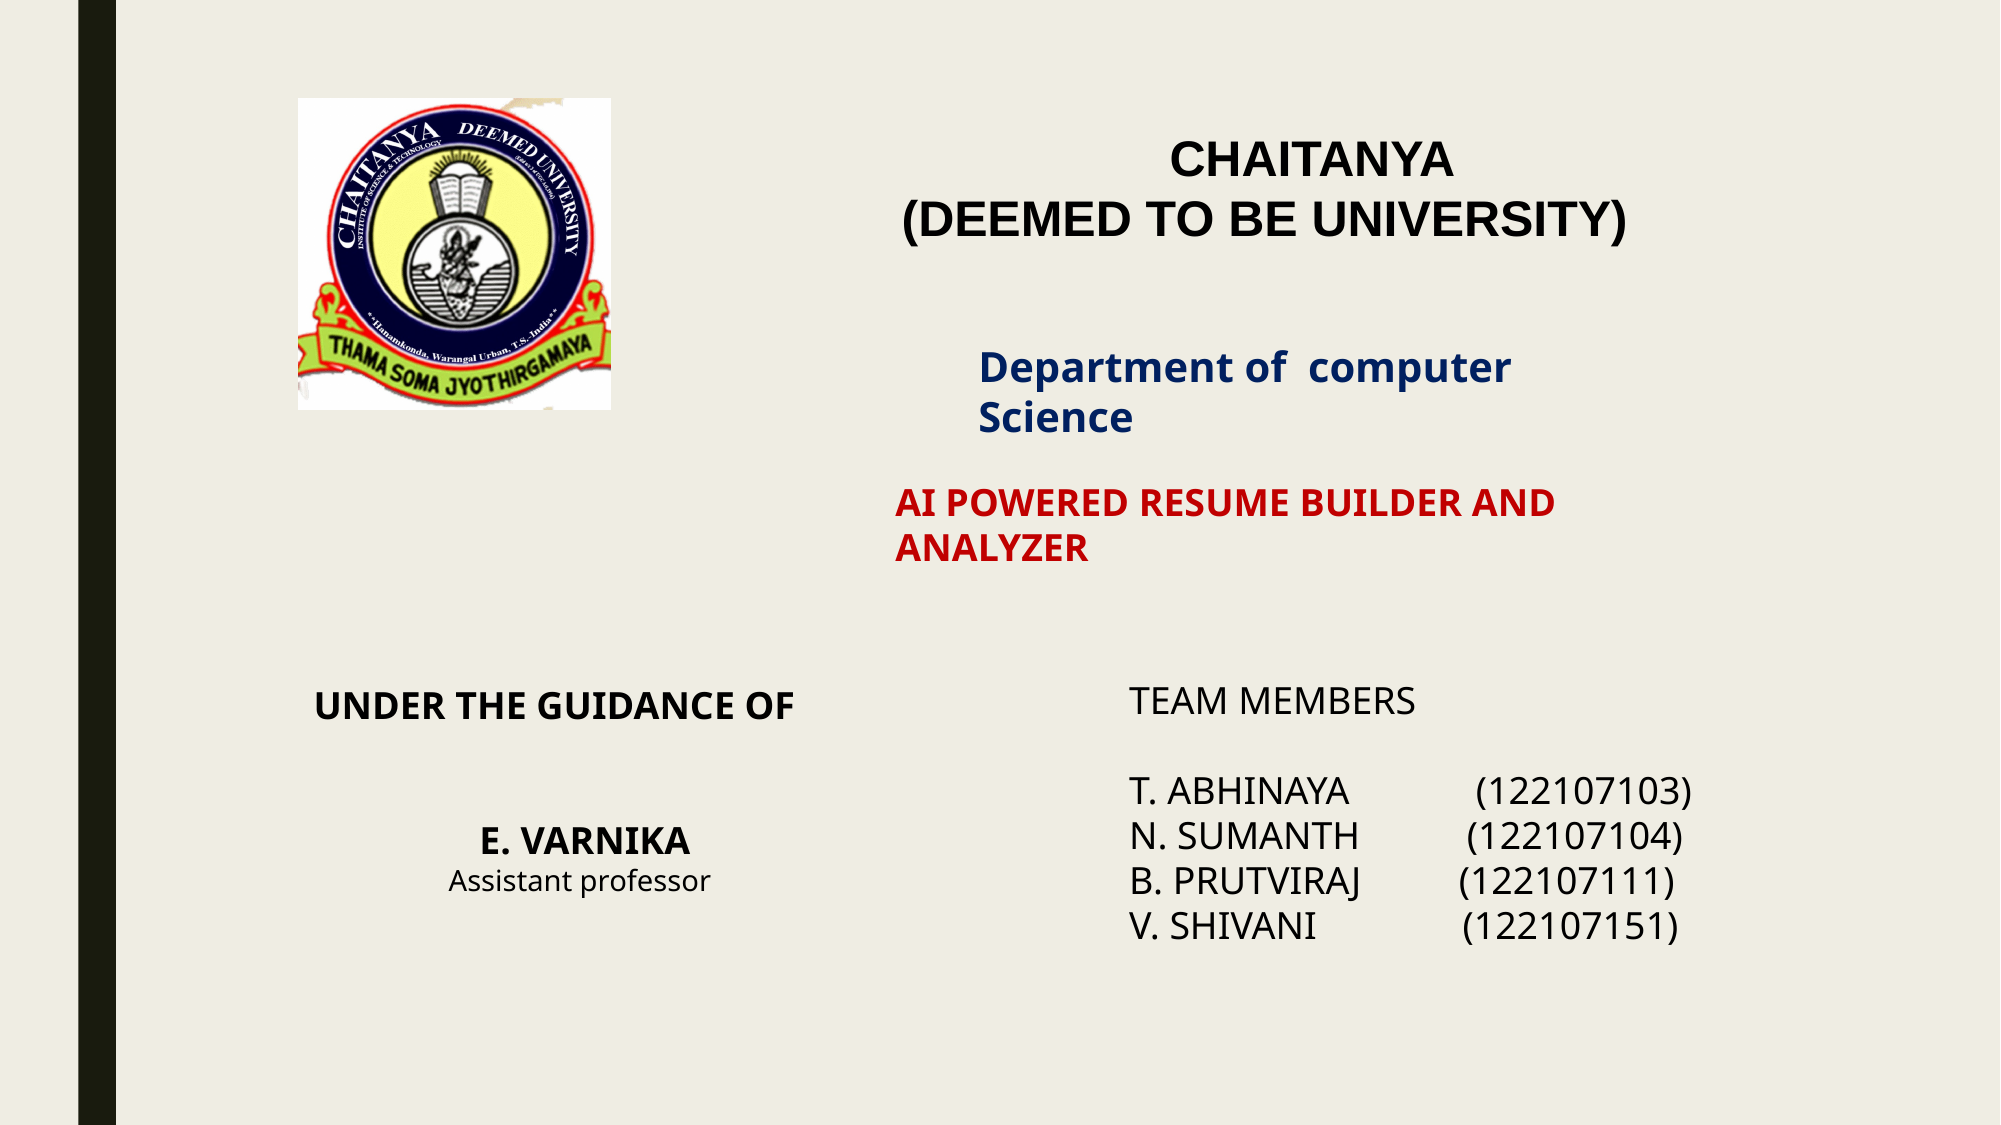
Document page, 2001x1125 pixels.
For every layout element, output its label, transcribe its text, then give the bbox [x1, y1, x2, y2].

text_box CHAITANYA (DEEMED TO BE UNIVERSITY) [741, 118, 1800, 304]
picture [298, 98, 611, 410]
text_box TEAM MEMBERS T. ABHINAYA (122107103) N. SUMANTH (122107104) B. PRUTVIRAJ (122107111) V. SHIVANI (122107151) [1114, 669, 1770, 954]
text_box AI POWERED RESUME BUILDER AND ANALYZER [880, 471, 1725, 577]
text_box UNDER THE GUIDANCE OF E. VARNIKA Assistant professor [298, 674, 865, 1040]
text_box Department of computer Science [963, 333, 1672, 449]
